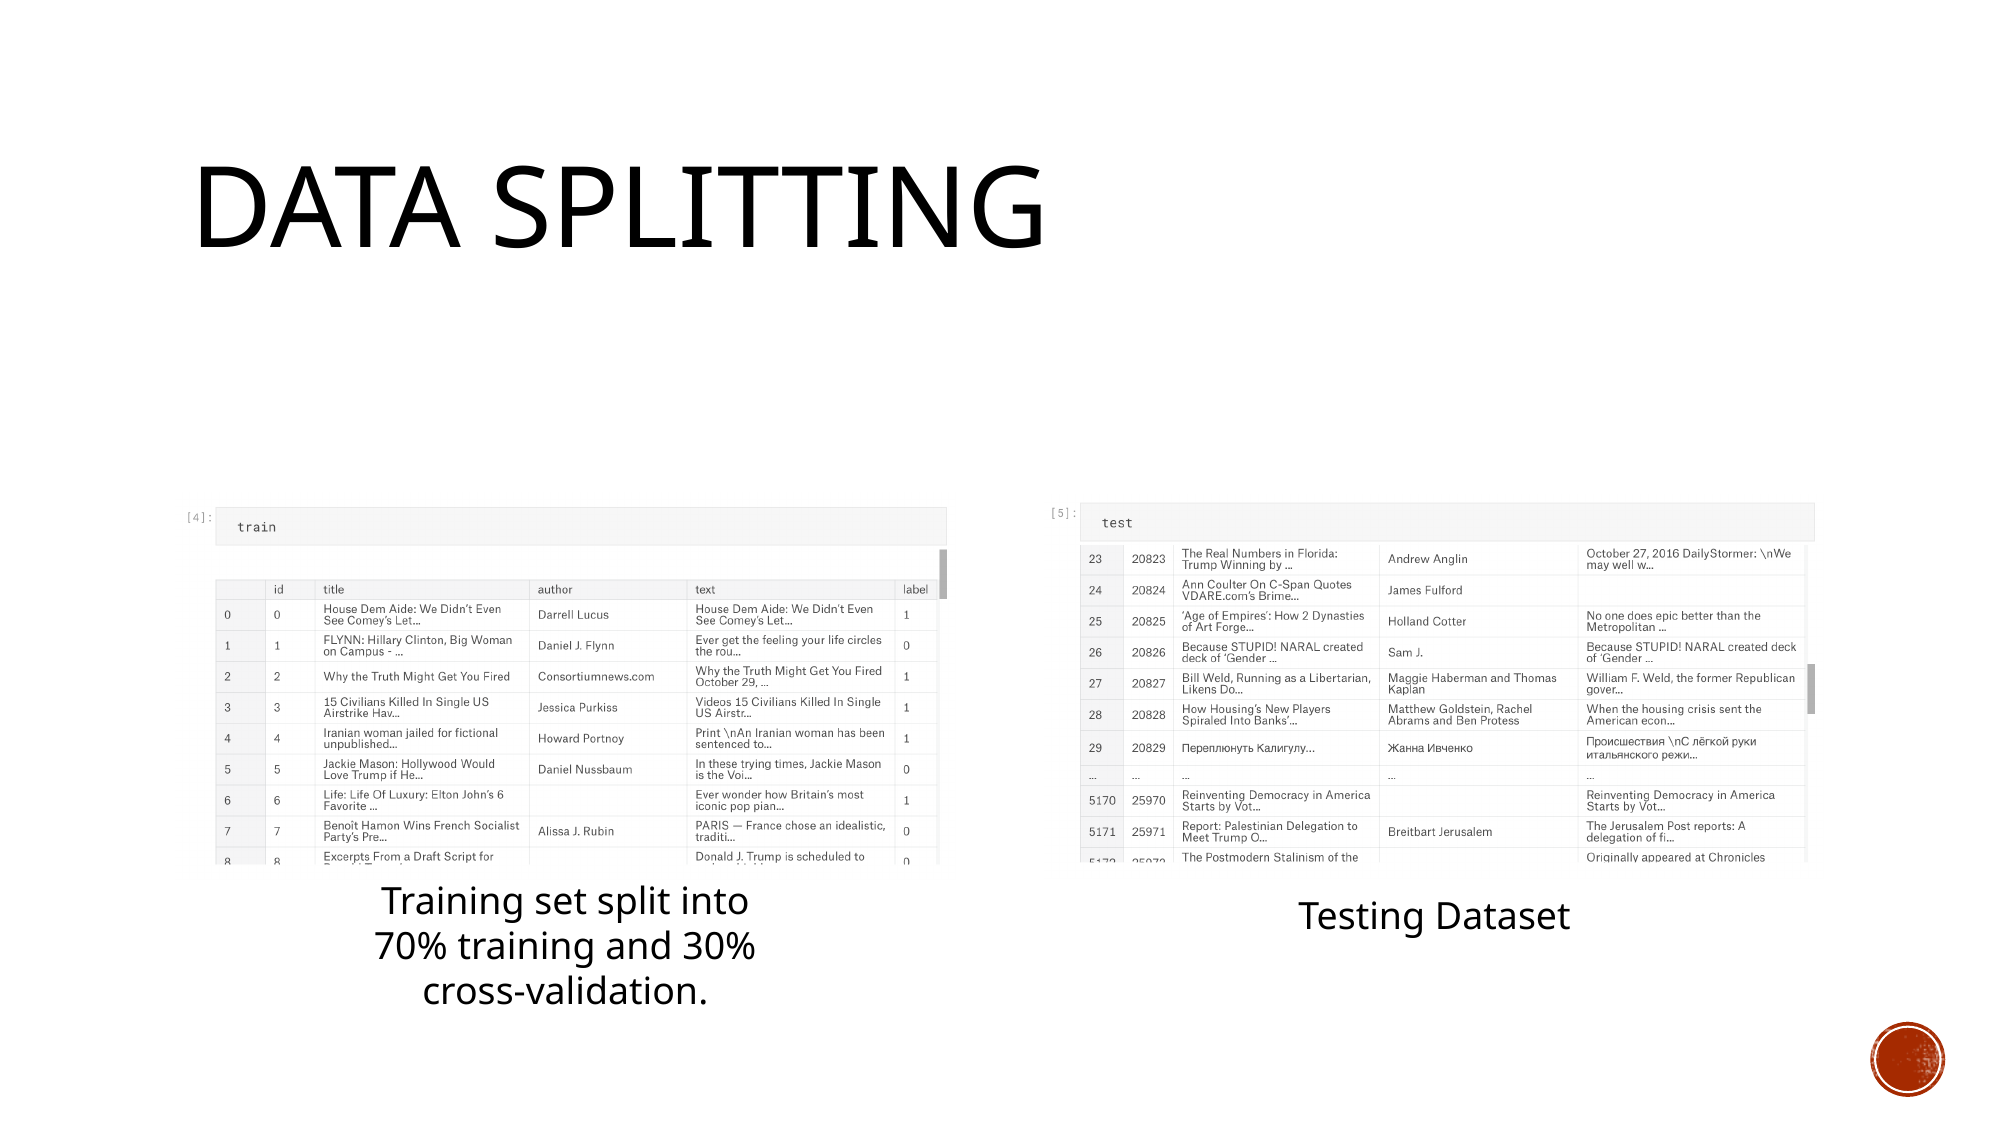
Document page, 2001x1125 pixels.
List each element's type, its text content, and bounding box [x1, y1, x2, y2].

text_box Testing Dataset [1279, 884, 1590, 945]
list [1048, 498, 1822, 876]
text_box Training set split into 70% training and 30% cross-validation. [340, 881, 791, 1020]
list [179, 496, 953, 880]
title DAta splitting [175, 79, 1826, 344]
